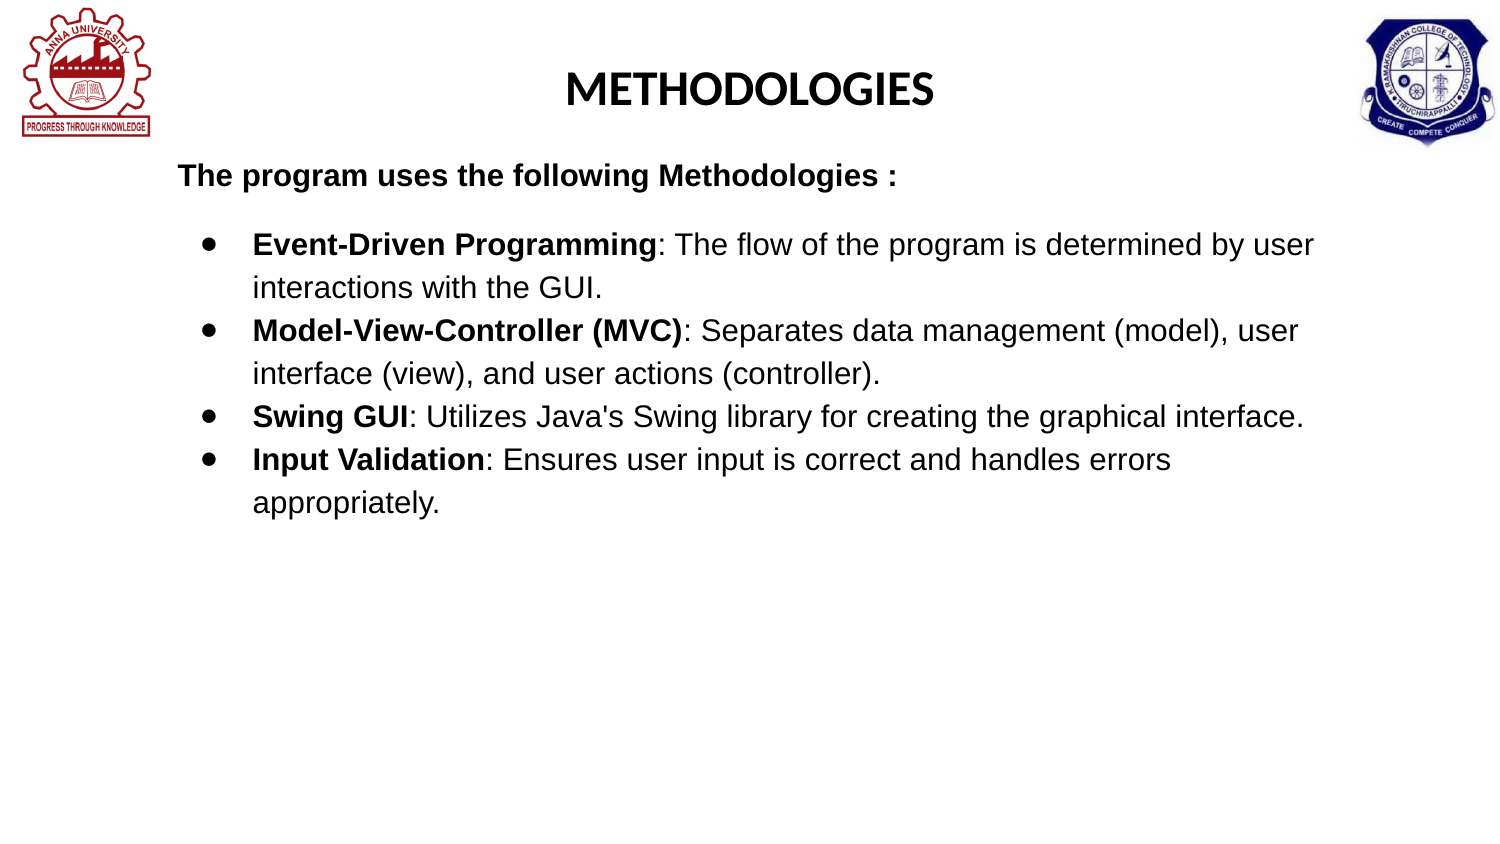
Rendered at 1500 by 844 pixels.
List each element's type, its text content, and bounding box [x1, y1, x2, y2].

title METHODOLOGIES [243, 23, 1257, 117]
text_box The program uses the following Methodologies : Event-Driven Programming: The flow of the program is determined by user interactions with the GUI. Model-View-Controller (MVC): Separates data management (model), user interface (view), and user actions (controller). Swing GUI: Utilizes Java's Swing library for creating the graphical interface. Input Validation: Ensures user input is correct and handles errors appropriately. [166, 150, 1358, 844]
picture [1357, 14, 1500, 151]
picture [20, 6, 153, 138]
